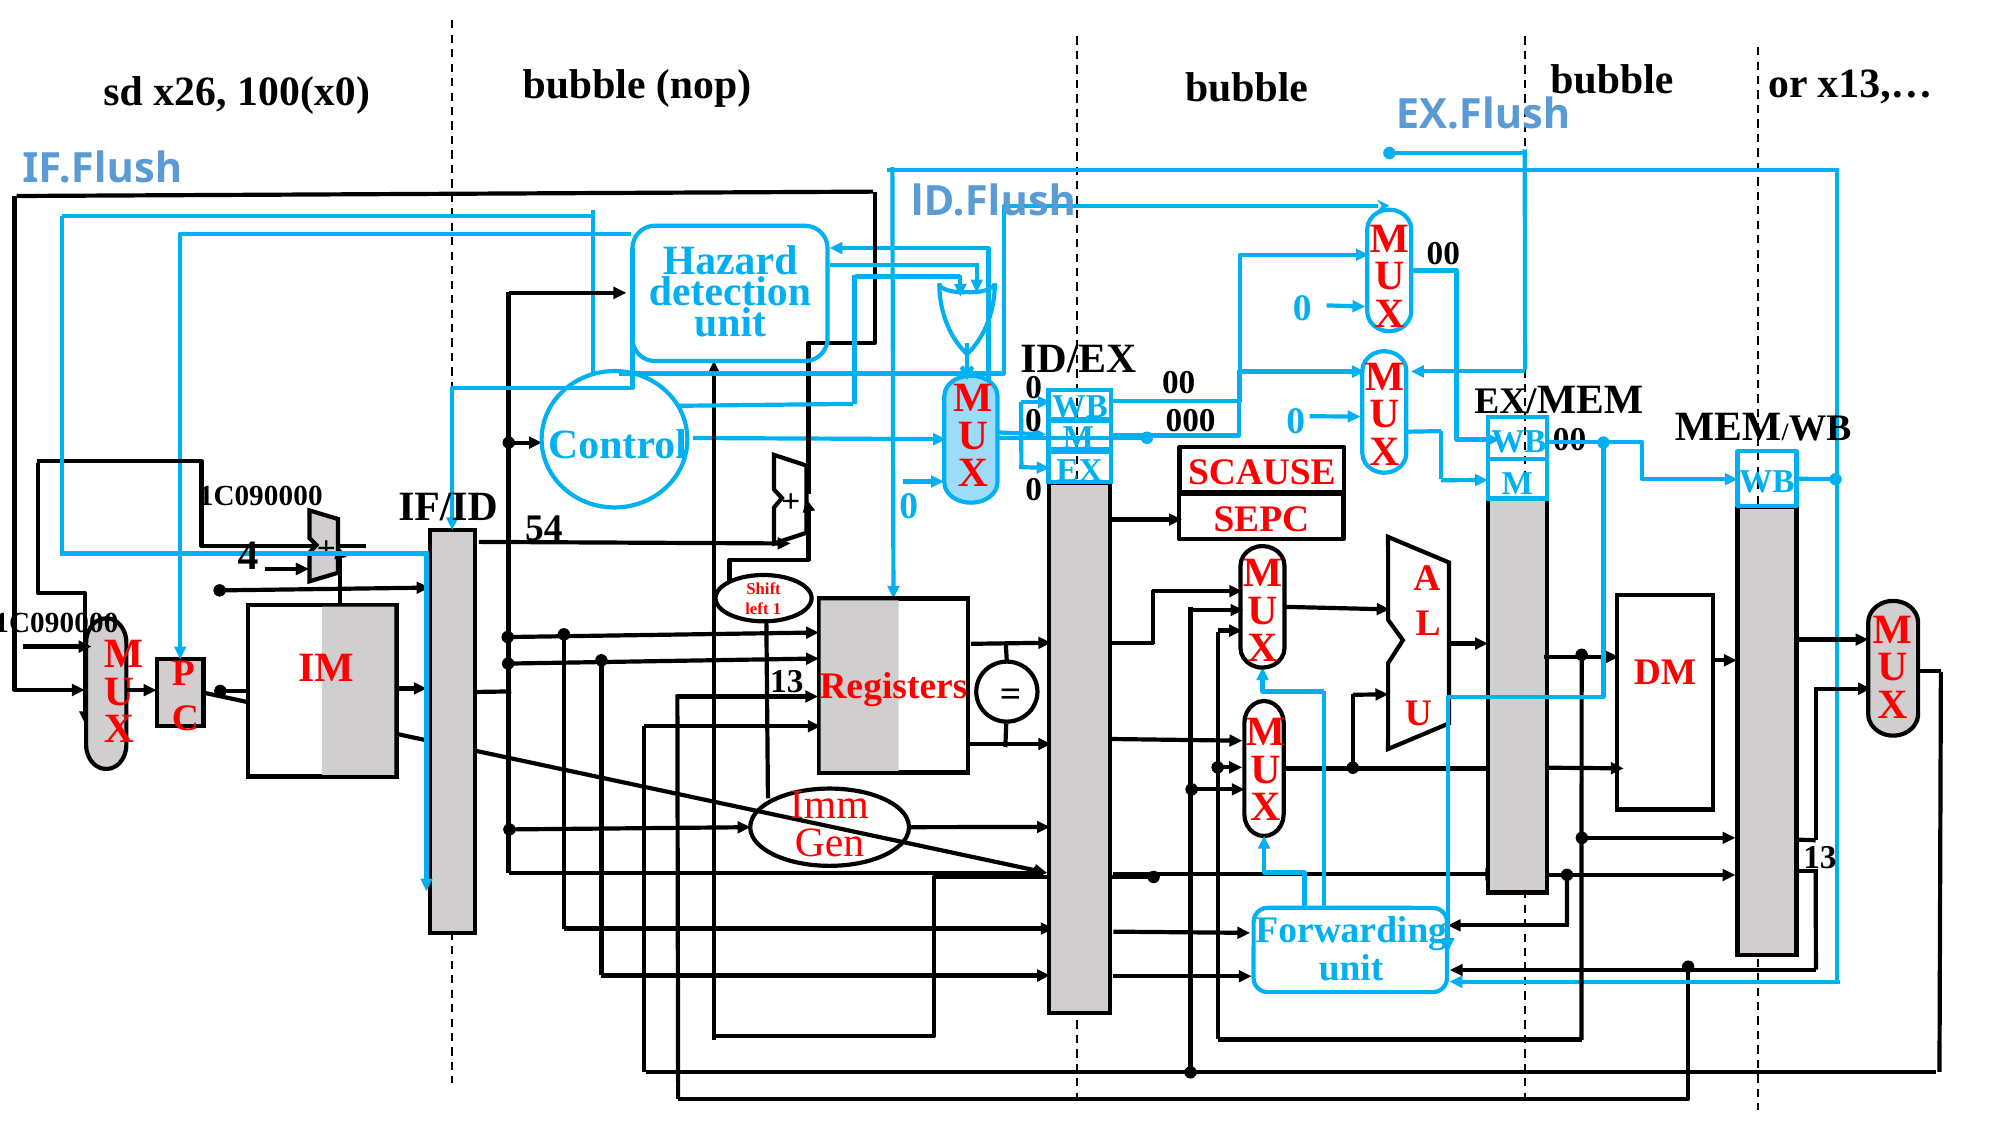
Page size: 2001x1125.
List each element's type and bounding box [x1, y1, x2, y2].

text_box [485, 49, 789, 115]
text_box [0, 0, 2000, 1110]
text_box [85, 56, 389, 121]
